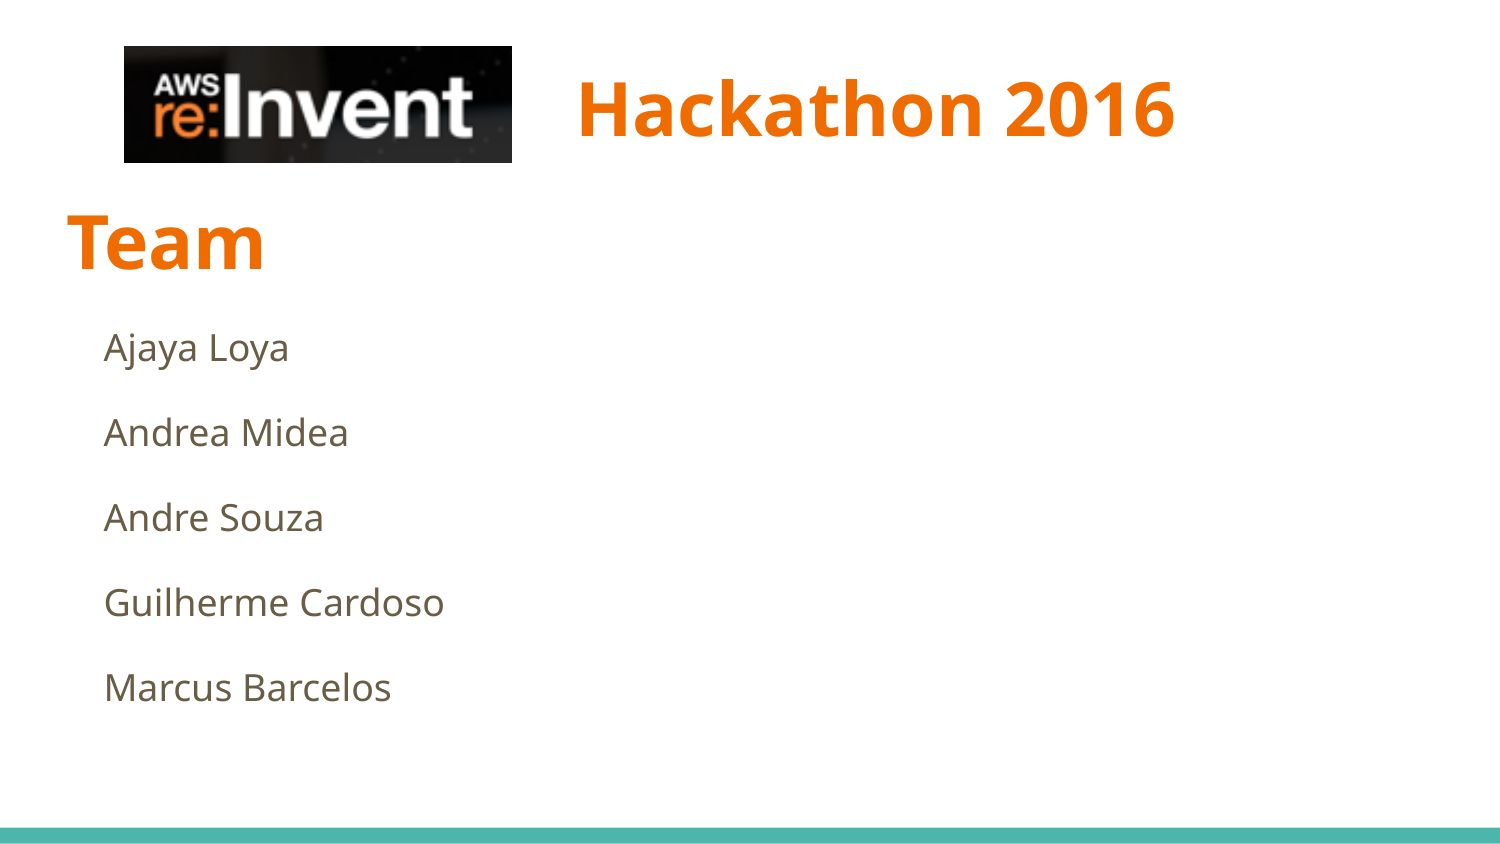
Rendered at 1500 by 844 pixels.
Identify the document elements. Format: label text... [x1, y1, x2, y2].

picture [124, 45, 512, 163]
title Team [51, 179, 1449, 296]
title Hackathon 2016 [560, 46, 1331, 163]
list Ajaya Loya Andrea Midea Andre Souza Guilherme Cardoso Marcus Barcelos [51, 301, 1449, 709]
